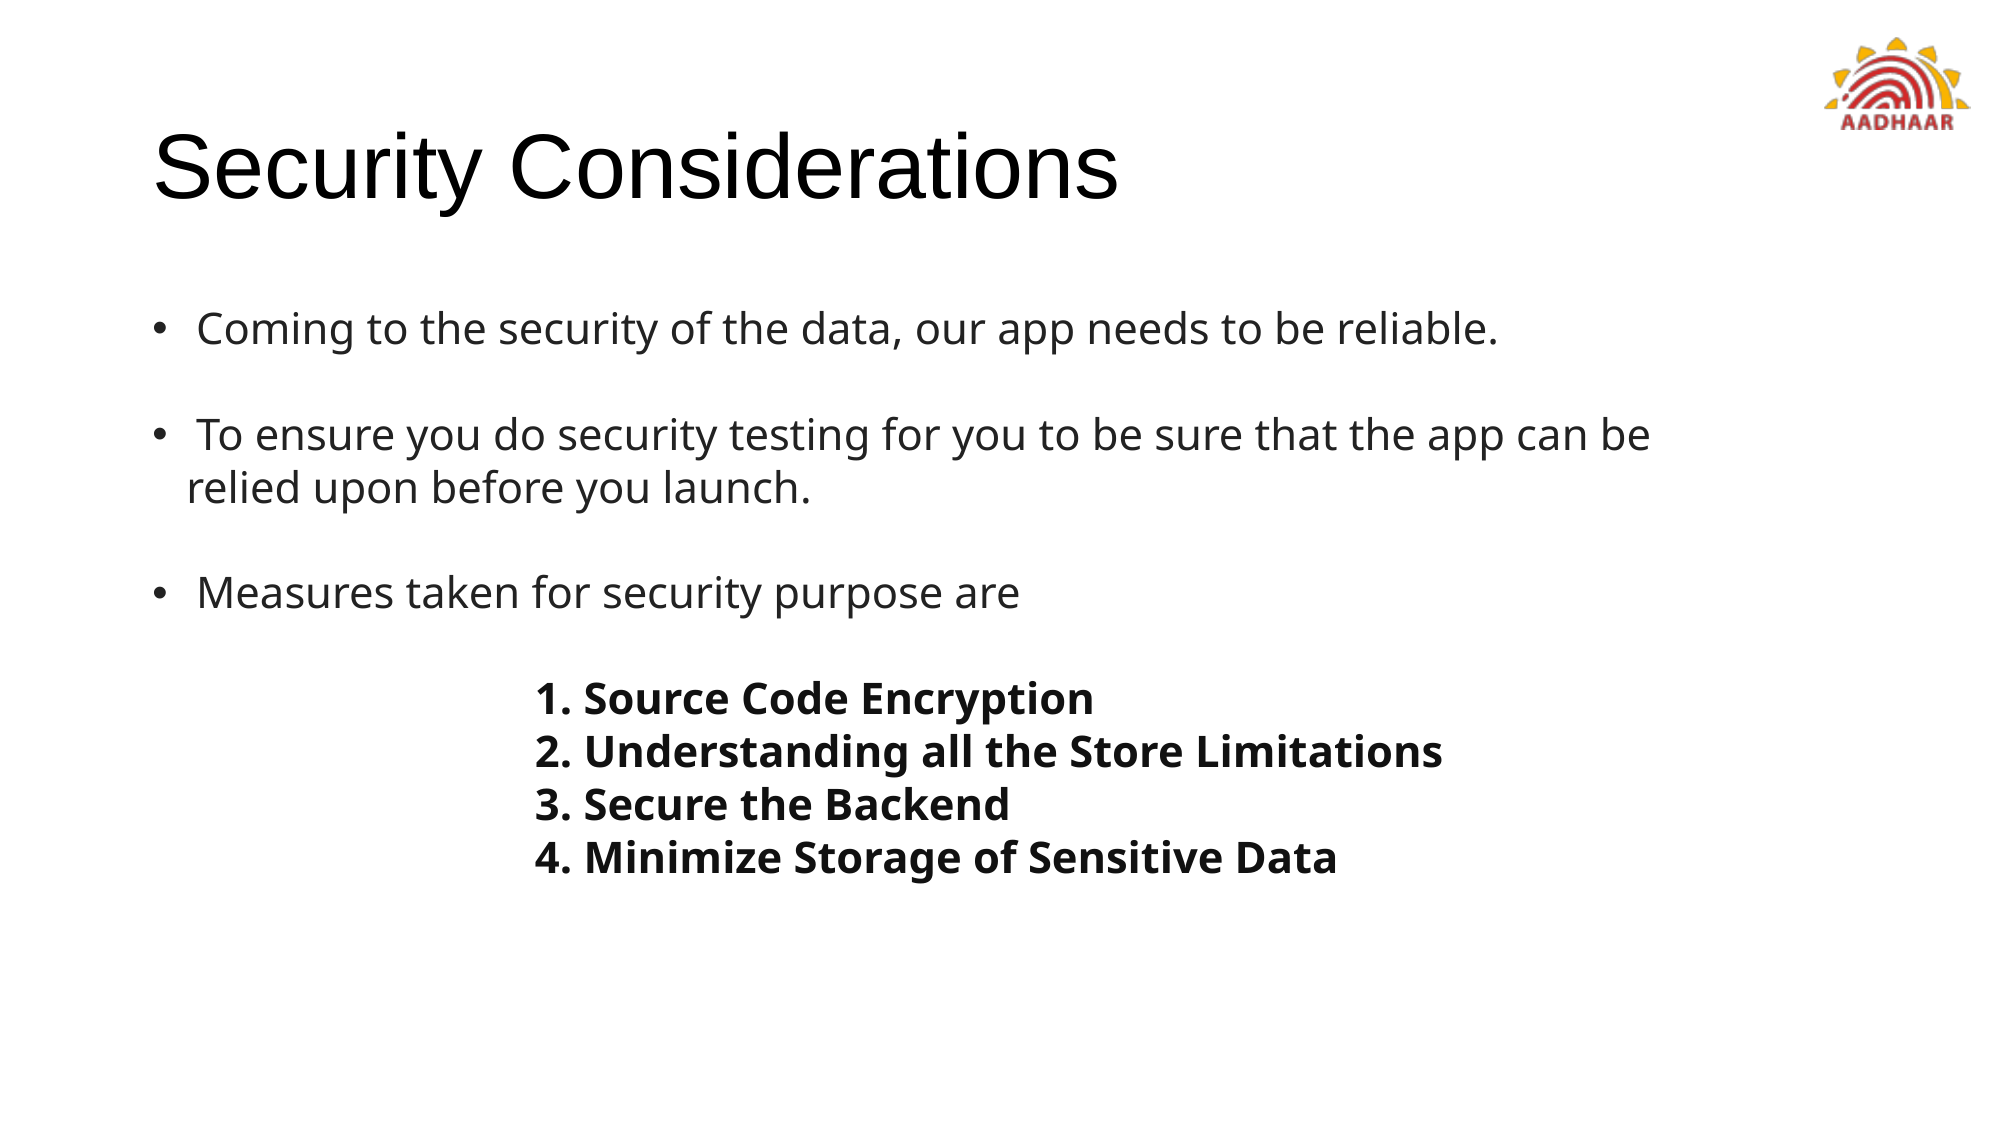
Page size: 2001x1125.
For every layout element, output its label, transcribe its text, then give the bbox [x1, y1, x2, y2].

title Security Considerations [137, 59, 1863, 278]
picture [1824, 37, 1971, 130]
list Coming to the security of the data, our app needs to be reliable. To ensure you do security testing for you to be sure that the app can be relied upon before you launch. Measures taken for security purpose are 1. Source Code Encryption 2. Understanding all the Store Limitations 3. Secure the Backend 4. Minimize Storage of Sensitive Data [137, 299, 1863, 1014]
